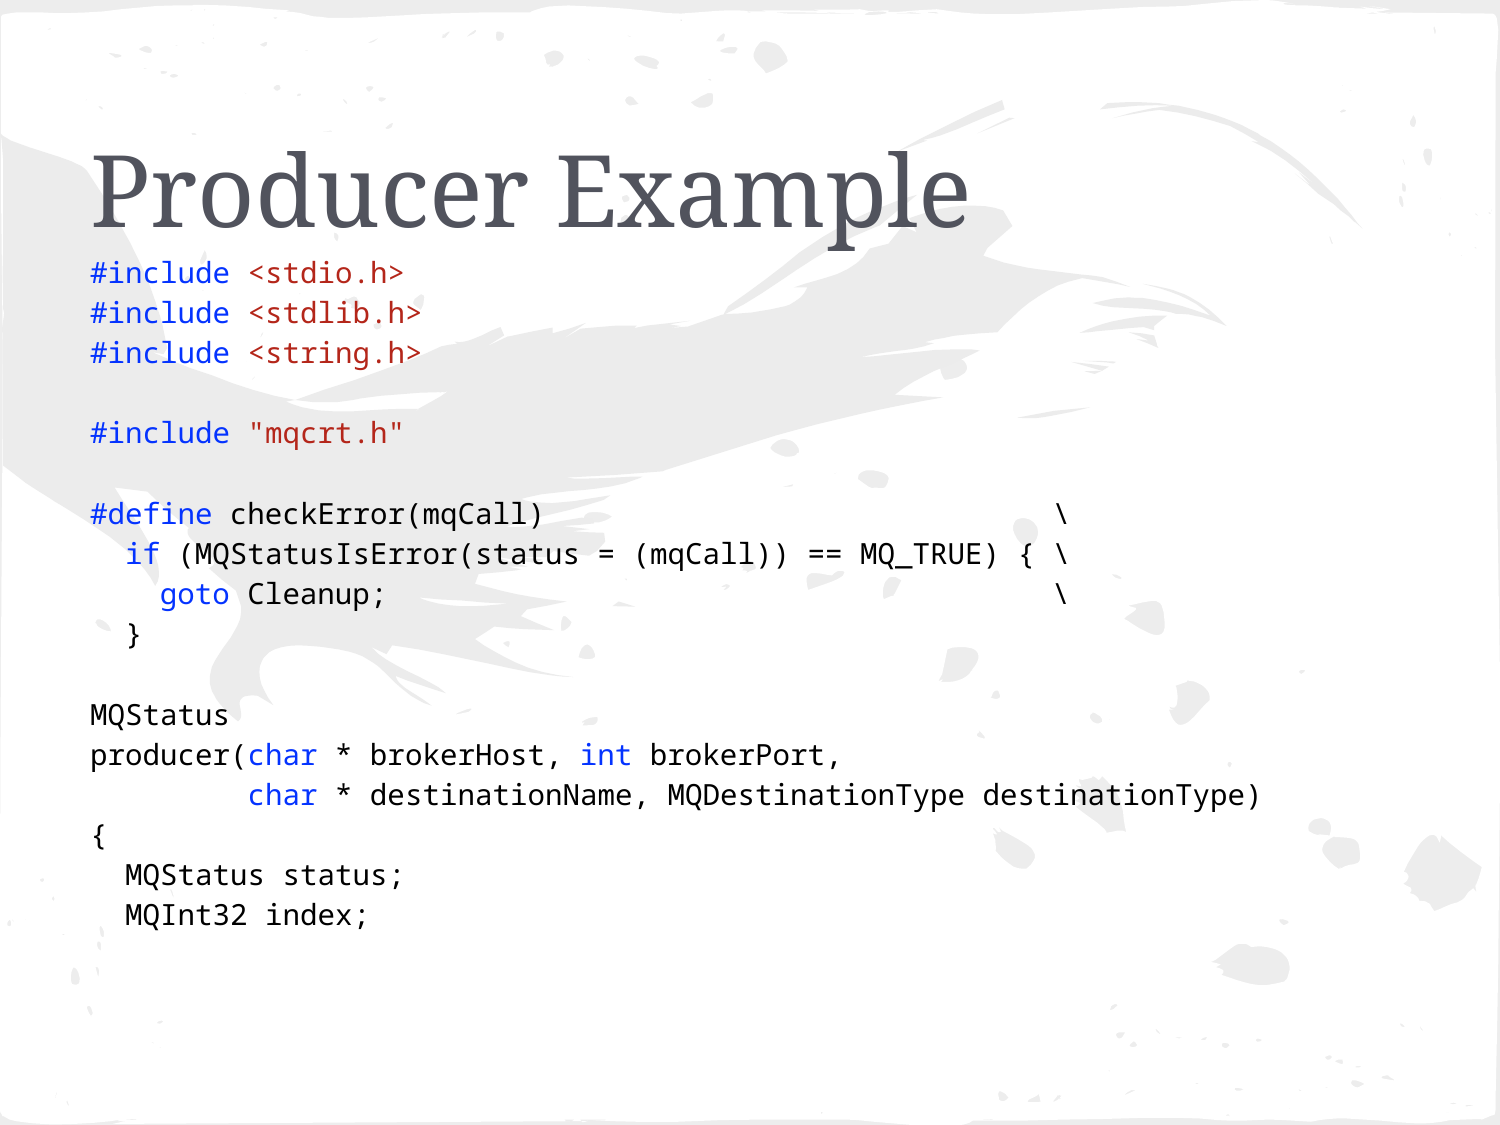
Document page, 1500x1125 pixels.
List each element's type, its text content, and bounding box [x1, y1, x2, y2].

list #include <stdio.h> #include <stdlib.h> #include <string.h> #include "mqcrt.h" #define checkError(mqCall) \ if (MQStatusIsError(status = (mqCall)) == MQ_TRUE) { \ goto Cleanup; \ } MQStatus producer(char * brokerHost, int brokerPort, char * destinationName, MQDestinationType destinationType) { MQStatus status; MQInt32 index; [75, 233, 1425, 1028]
title Producer Example [75, 34, 1425, 233]
